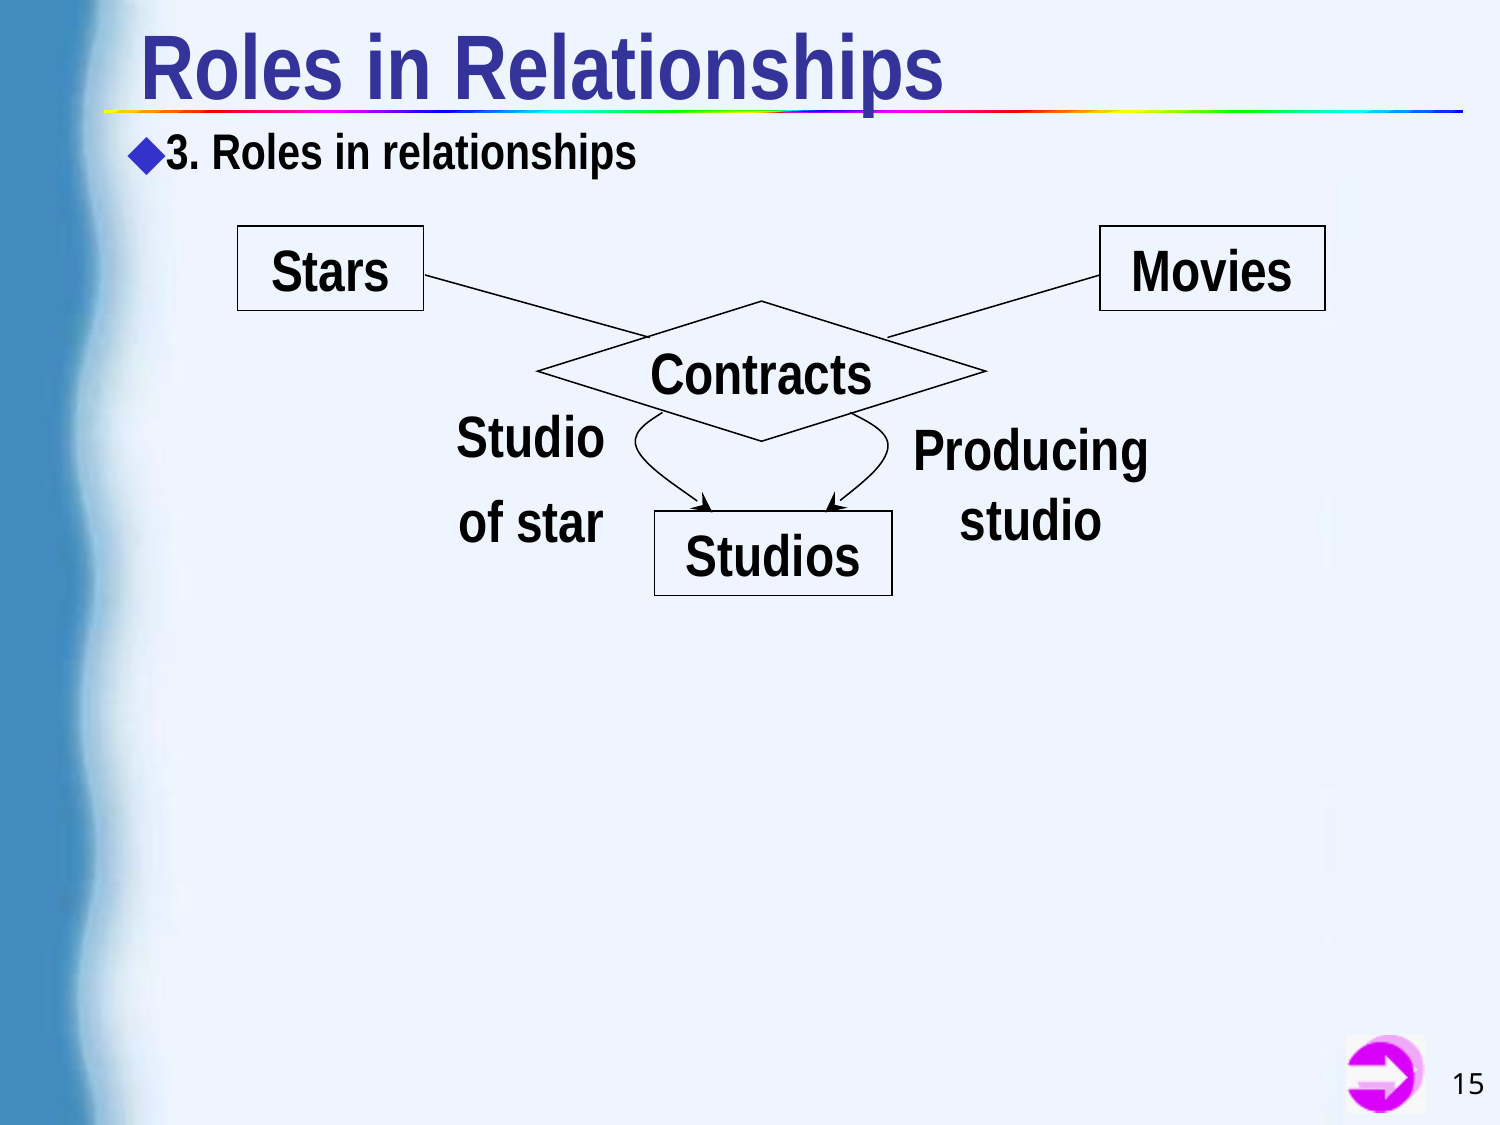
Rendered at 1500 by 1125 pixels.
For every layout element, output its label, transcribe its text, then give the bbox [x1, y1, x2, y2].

text_box ◆3. Roles in relationships [112, 112, 1436, 188]
title Roles in Relationships [125, 12, 1404, 112]
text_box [237, 224, 1326, 597]
picture [0, 0, 1500, 1125]
slide_number 15 [1428, 1037, 1500, 1113]
